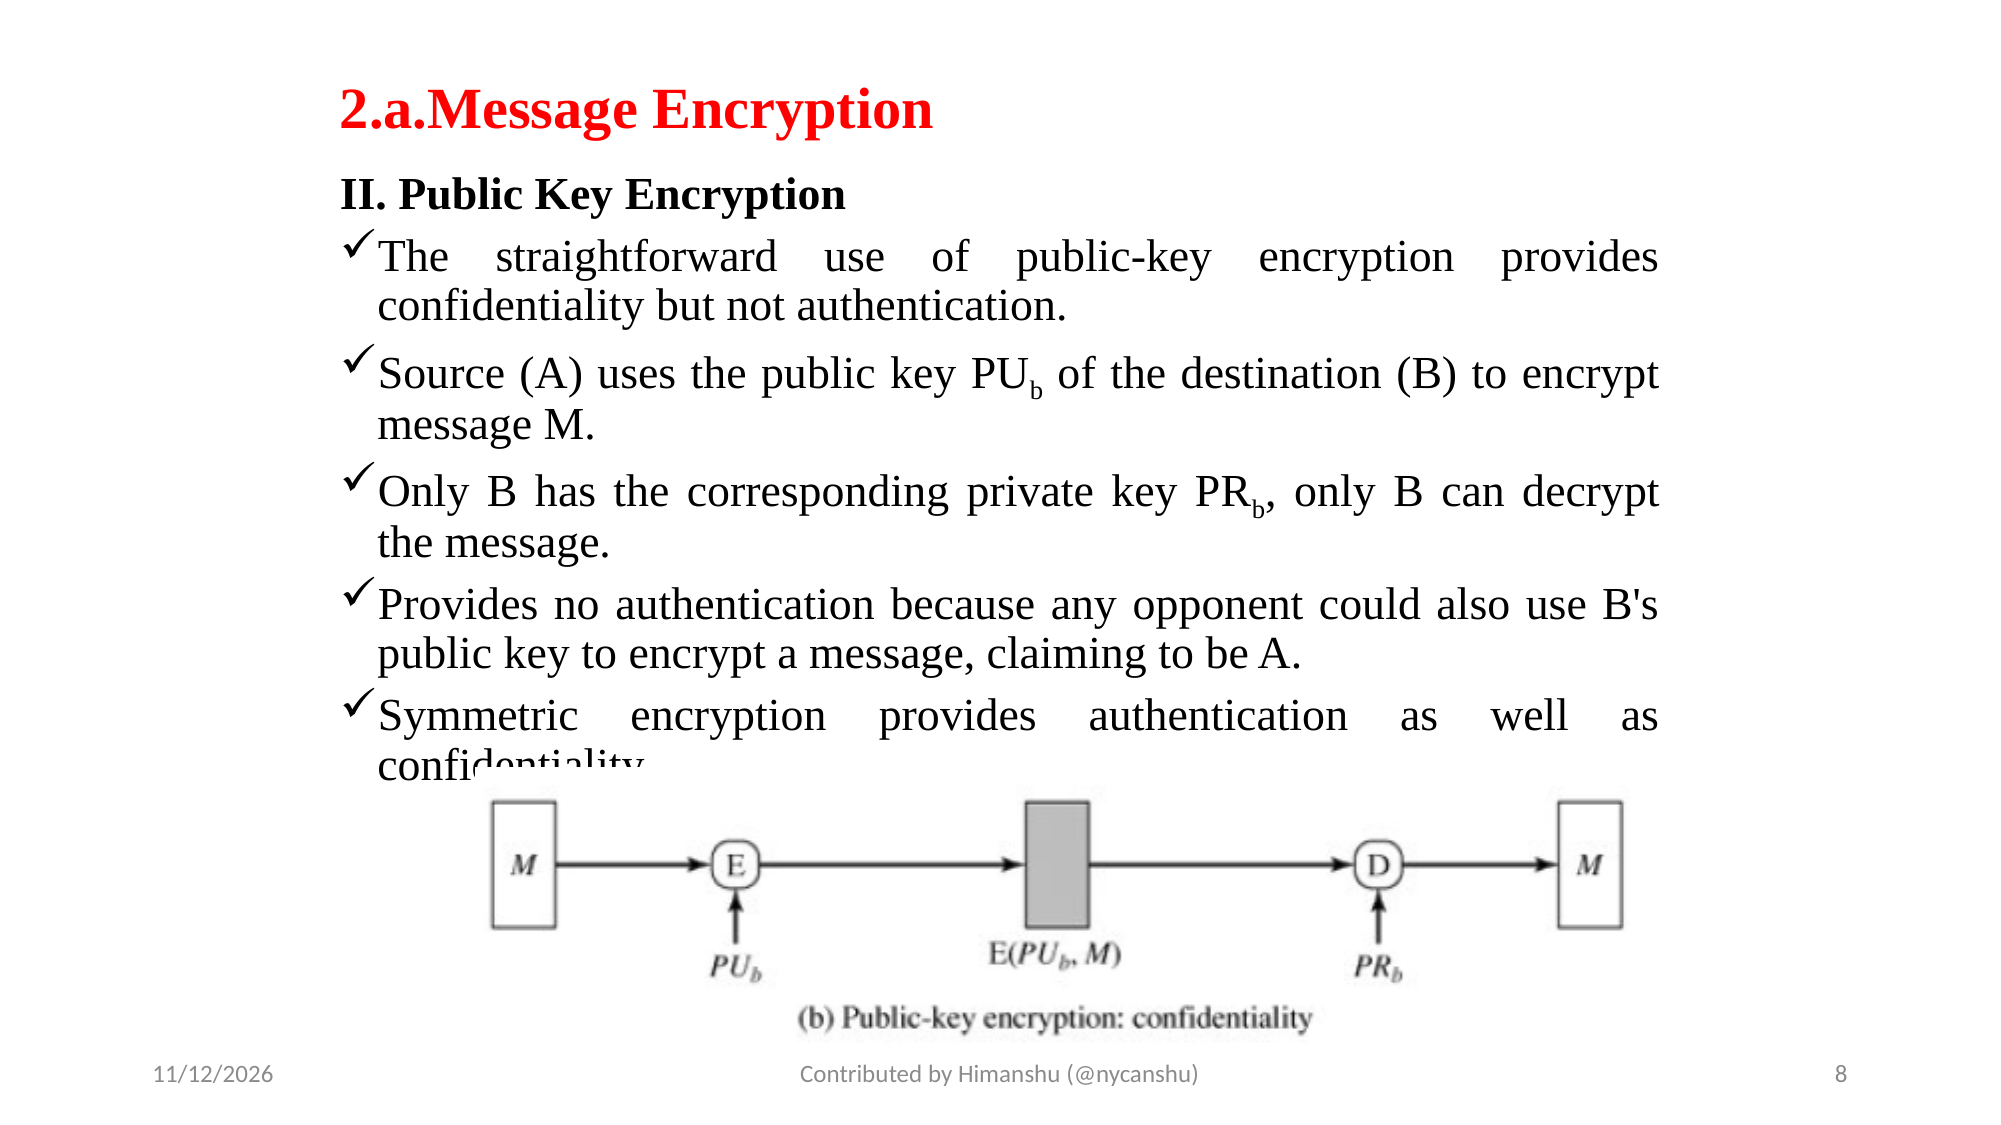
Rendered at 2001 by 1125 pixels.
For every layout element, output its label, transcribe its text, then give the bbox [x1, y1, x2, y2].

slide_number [137, 1042, 588, 1103]
slide_number 8 [1412, 1042, 1863, 1103]
picture [475, 767, 1638, 1043]
footer Contributed by Himanshu (@nycanshu) [662, 1043, 1338, 1103]
title 2.a.Message Encryption [324, 45, 1675, 162]
list II. Public Key Encryption The straightforward use of public-key encryption provides confidentiality but not authentication. Source (A) uses the public key PUb of the destination (B) to encrypt message M. Only B has the corresponding private key PRb, only B can decrypt the message. Provides no authentication because any opponent could also use B's public key to encrypt a message, claiming to be A. Symmetric encryption provides authentication as well as confidentiality. [324, 162, 1675, 1005]
